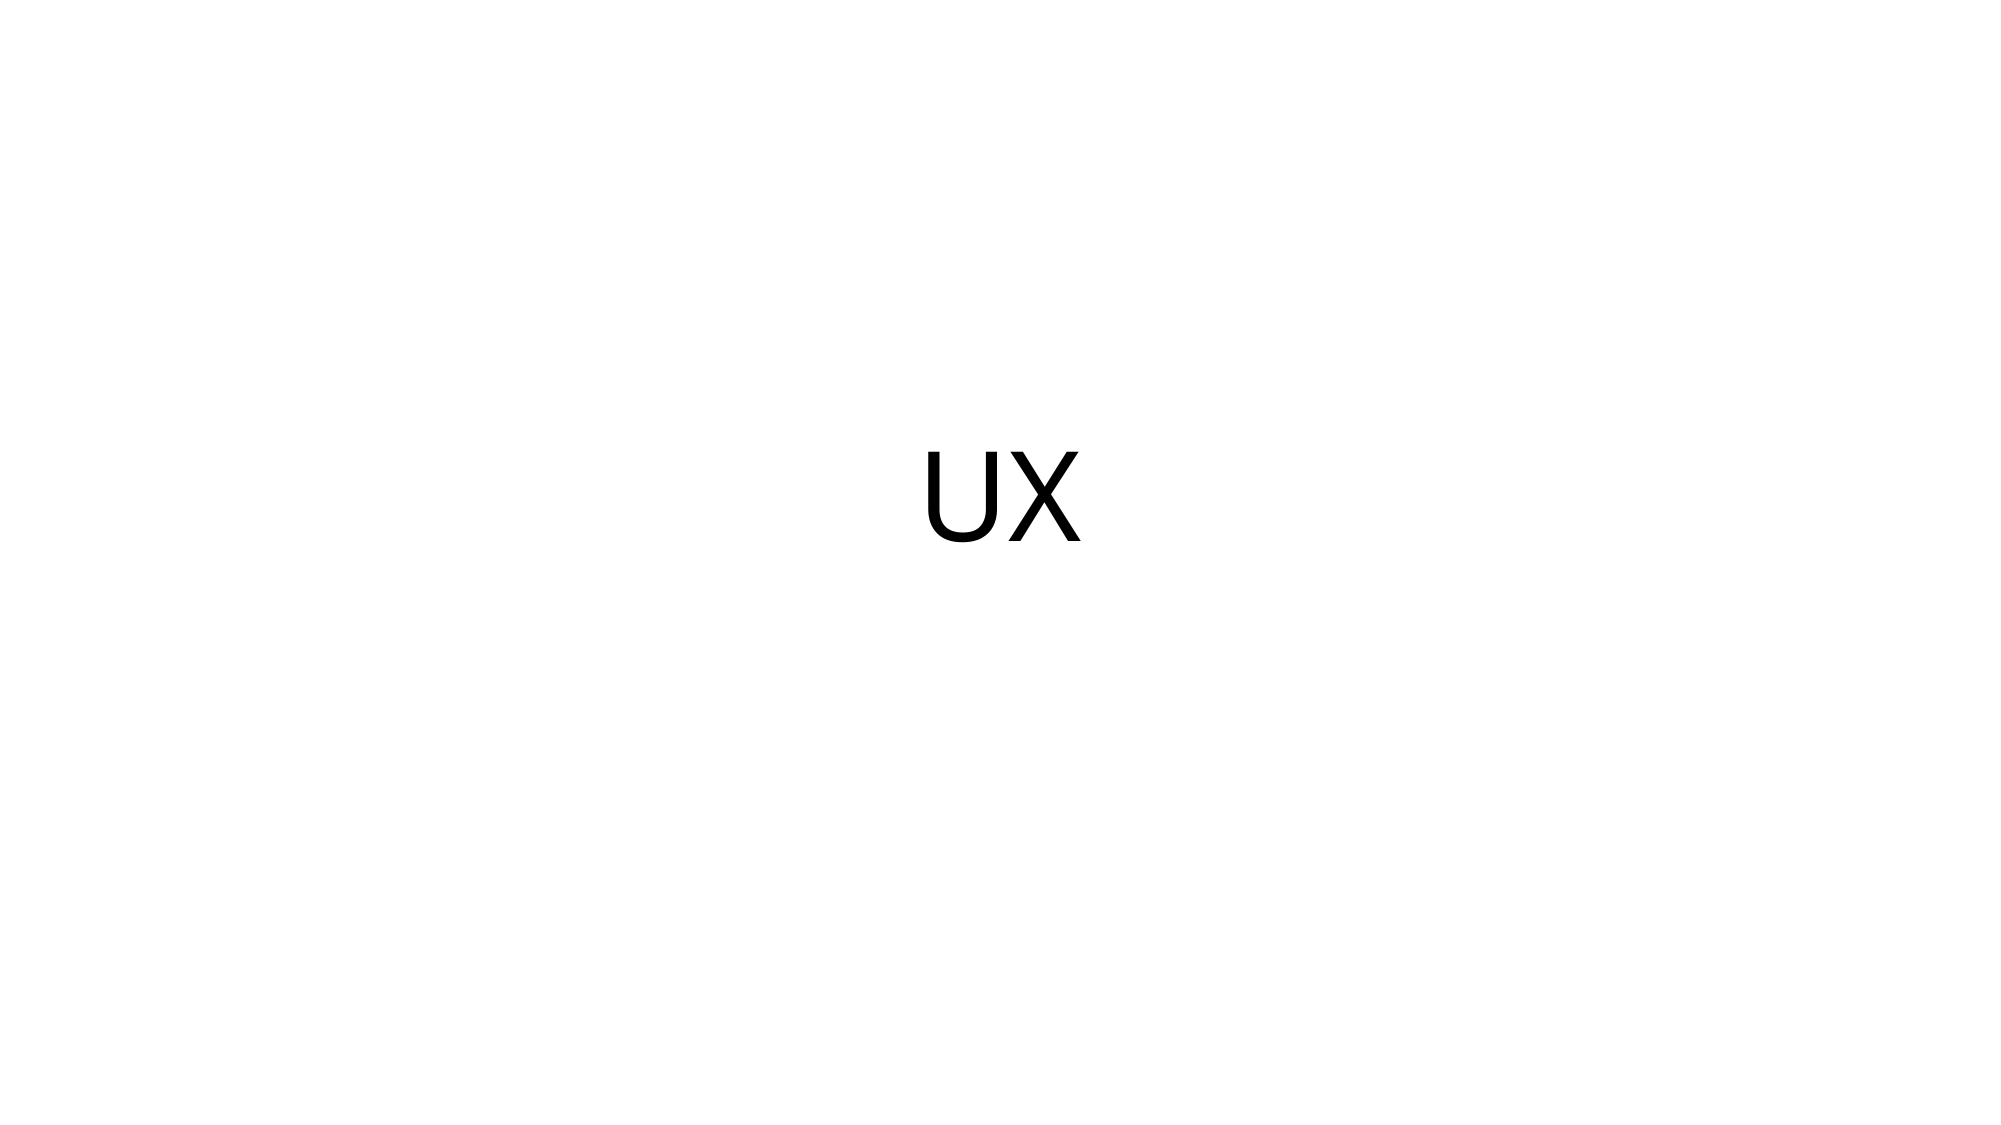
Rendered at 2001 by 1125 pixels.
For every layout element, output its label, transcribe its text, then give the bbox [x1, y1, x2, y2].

title UX [249, 184, 1750, 576]
